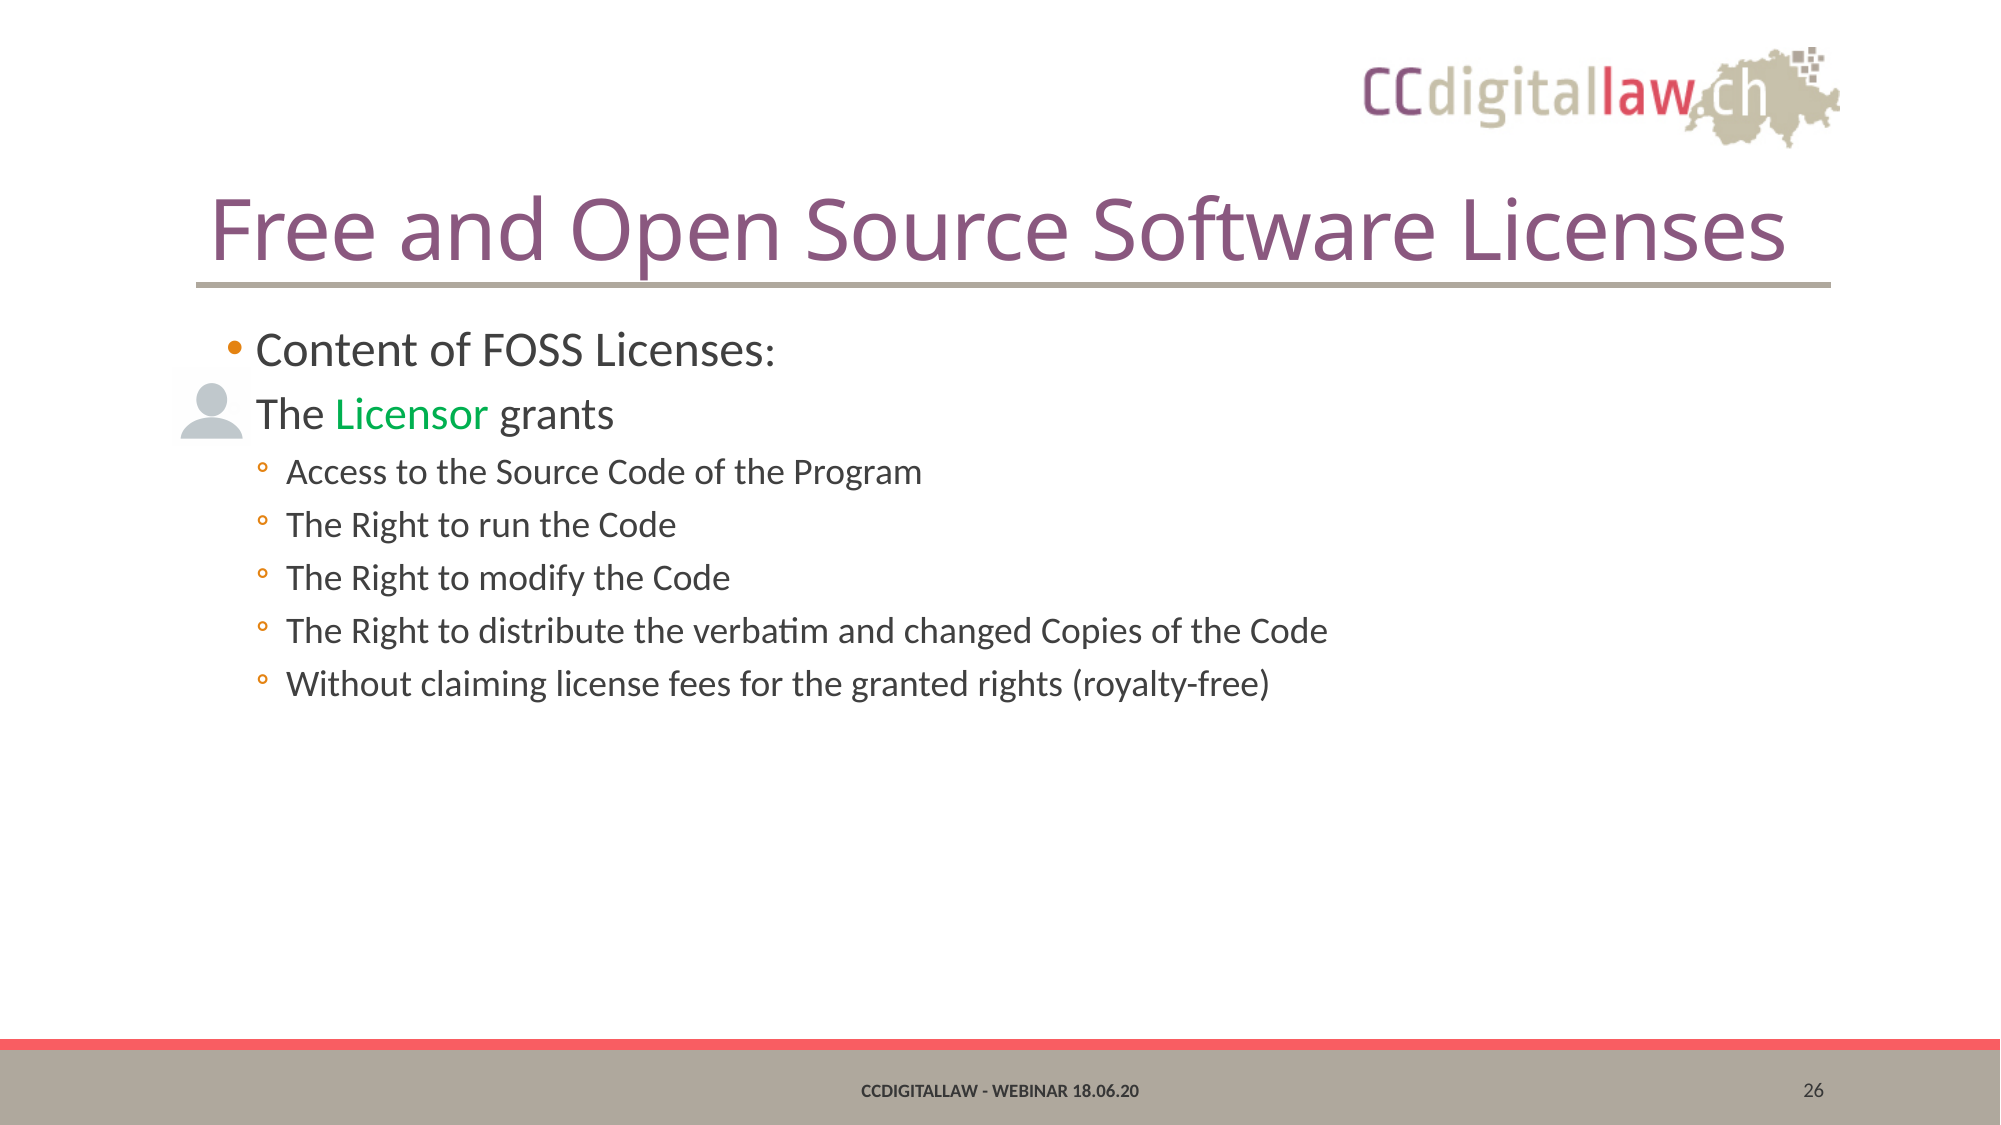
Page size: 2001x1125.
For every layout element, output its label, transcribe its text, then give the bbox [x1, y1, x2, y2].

picture [172, 366, 252, 446]
footer CCdigitallaw - Webinar 18.06.20 [604, 1059, 1396, 1120]
list Content of FOSS Licenses: The Licensor grants Access to the Source Code of the Program The Right to run the Code The Right to modify the Code The Right to distribute the verbatim and changed Copies of the Code Without claiming license fees for the granted rights (royalty-free) [193, 316, 1396, 976]
slide_number 26 [1624, 1059, 1840, 1120]
title Free and Open Source Software Licenses [193, 47, 1840, 285]
